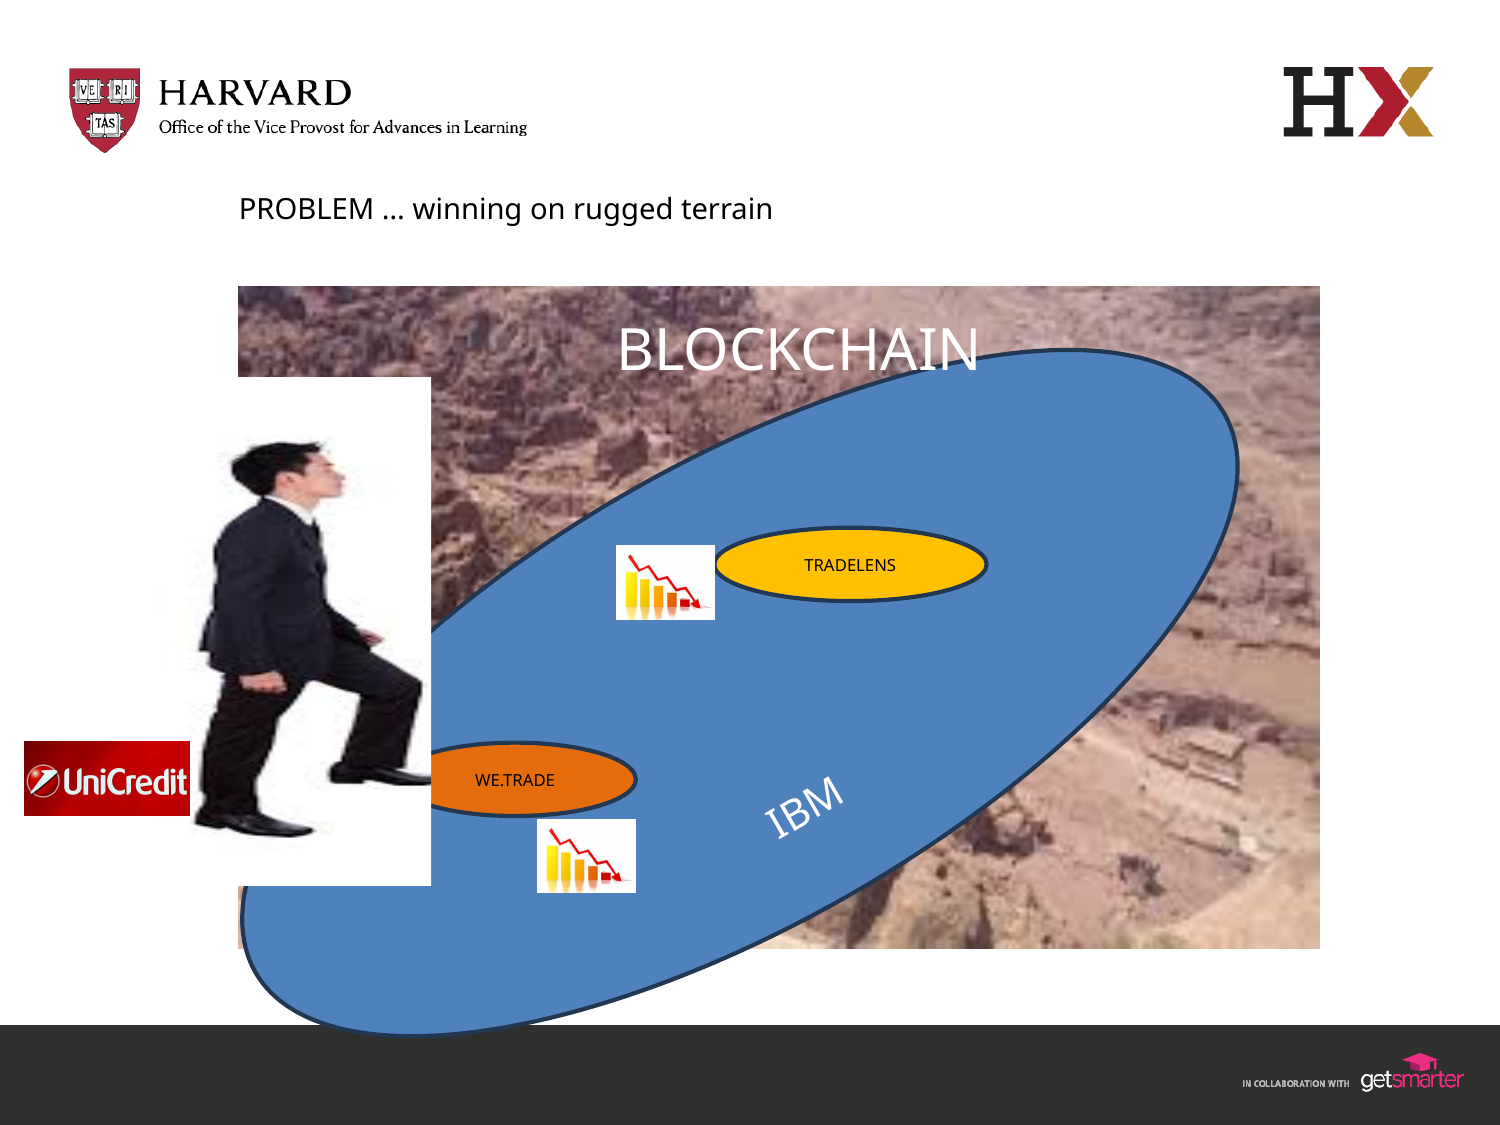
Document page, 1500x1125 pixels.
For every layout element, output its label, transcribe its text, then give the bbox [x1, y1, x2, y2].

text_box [180, 286, 1321, 949]
text_box PROBLEM … winning on rugged terrain [224, 183, 1361, 242]
picture [0, 0, 1500, 1125]
